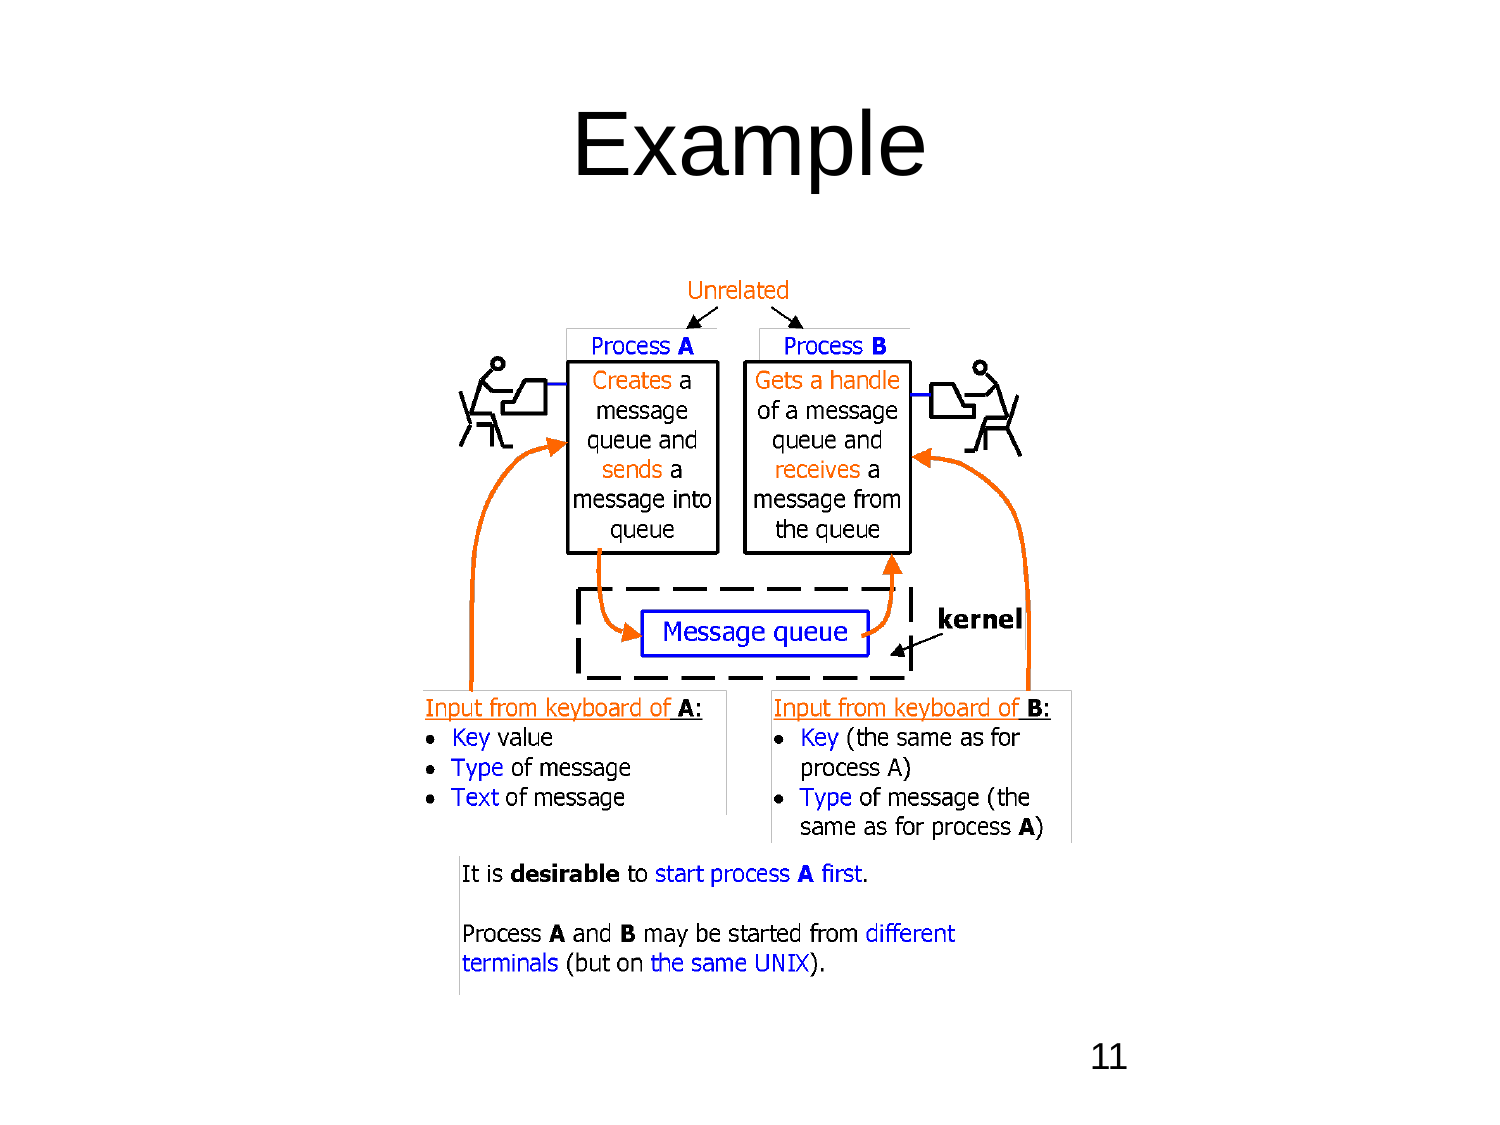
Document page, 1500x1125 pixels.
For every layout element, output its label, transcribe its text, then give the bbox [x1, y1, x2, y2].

title Example [75, 45, 1425, 233]
picture [417, 262, 1083, 1006]
slide_number ‹#› [1074, 1024, 1425, 1103]
